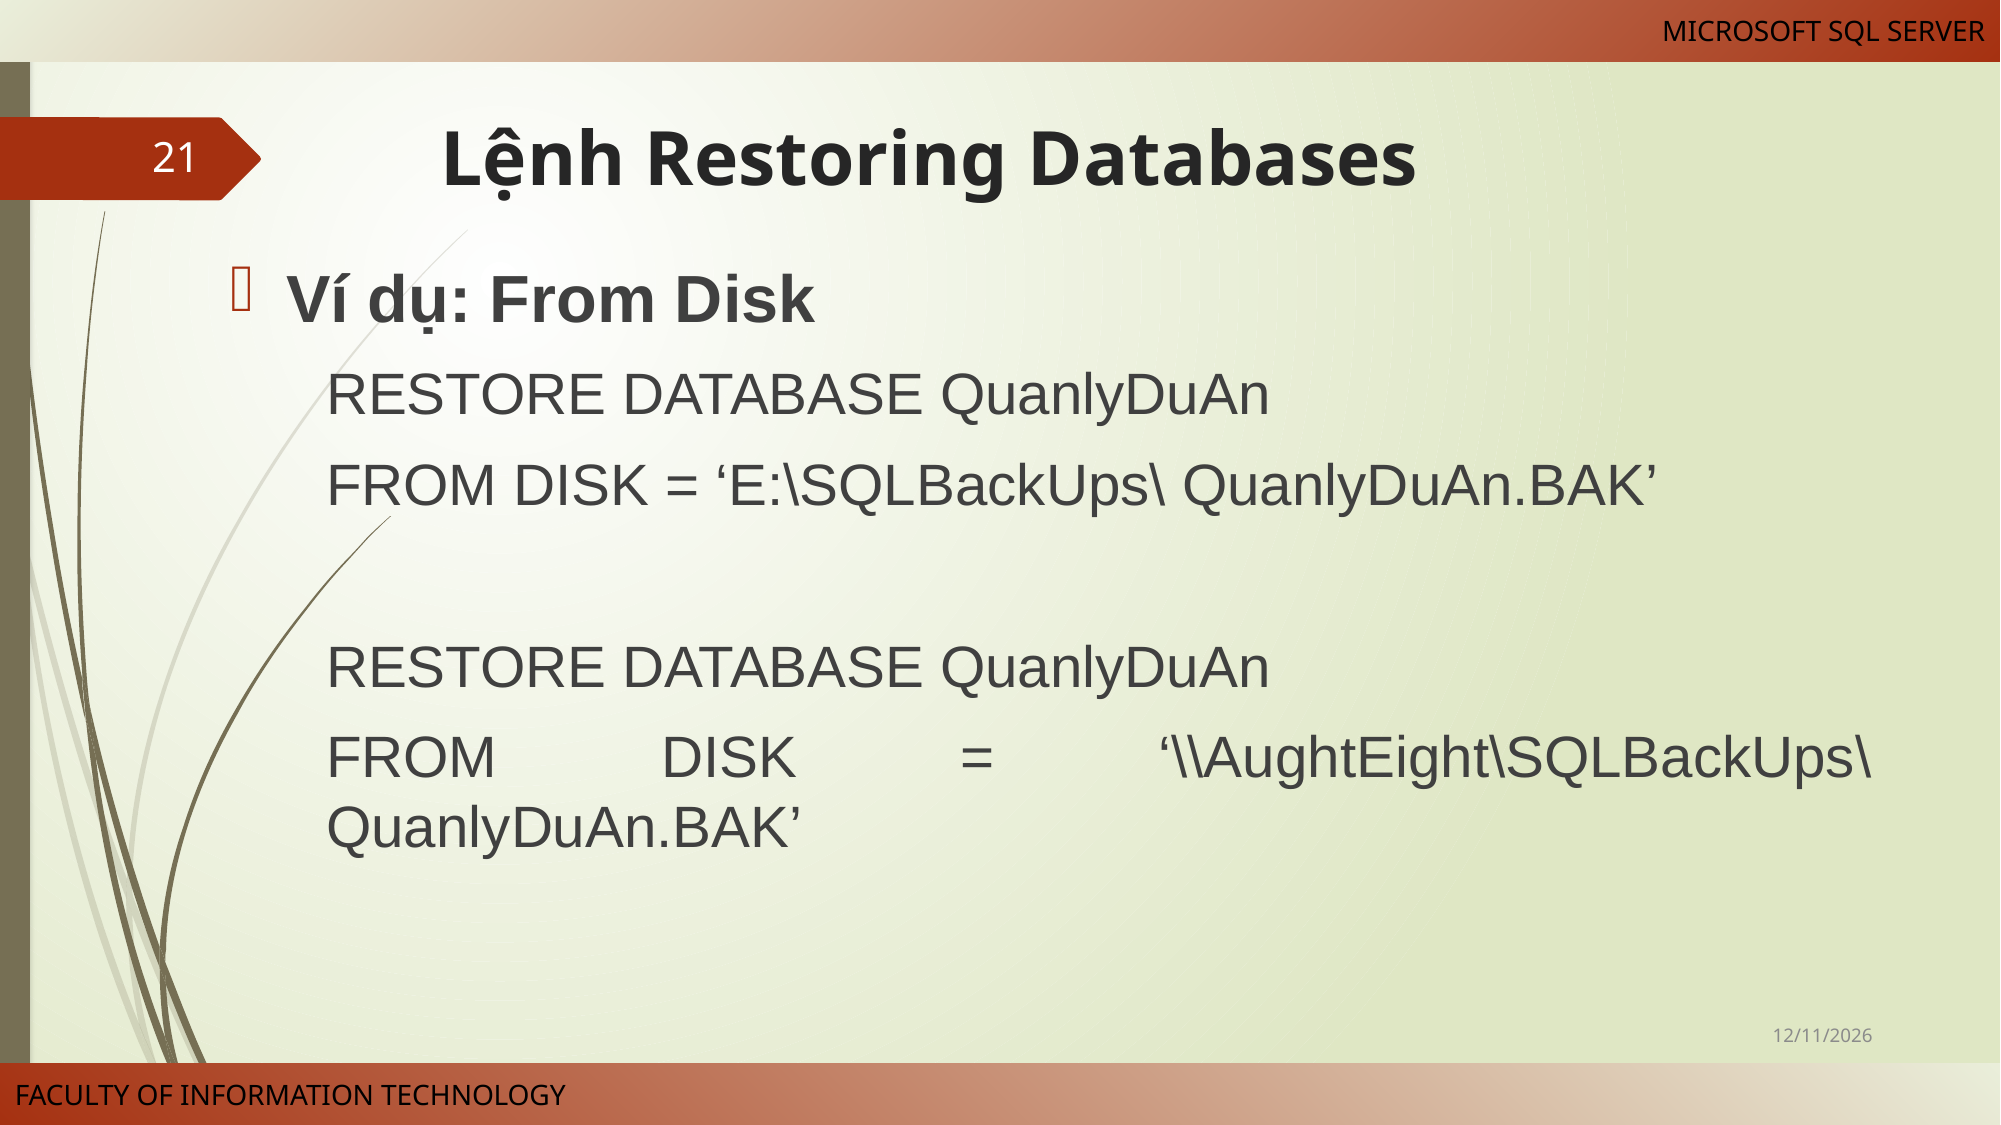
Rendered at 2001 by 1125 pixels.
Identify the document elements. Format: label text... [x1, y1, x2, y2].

footer [424, 1006, 1675, 1067]
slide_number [1699, 1005, 1888, 1067]
list Ví dụ: From Disk RESTORE DATABASE QuanlyDuAn FROM DISK = ‘E:\SQLBackUps\ QuanlyDuAn.BAK’ RESTORE DATABASE QuanlyDuAn FROM DISK = ‘\\AughtEight\SQLBackUps\ QuanlyDuAn.BAK’ [215, 247, 1888, 970]
title Lệnh Restoring Databases [425, 102, 1888, 201]
slide_number 21 [87, 129, 216, 190]
